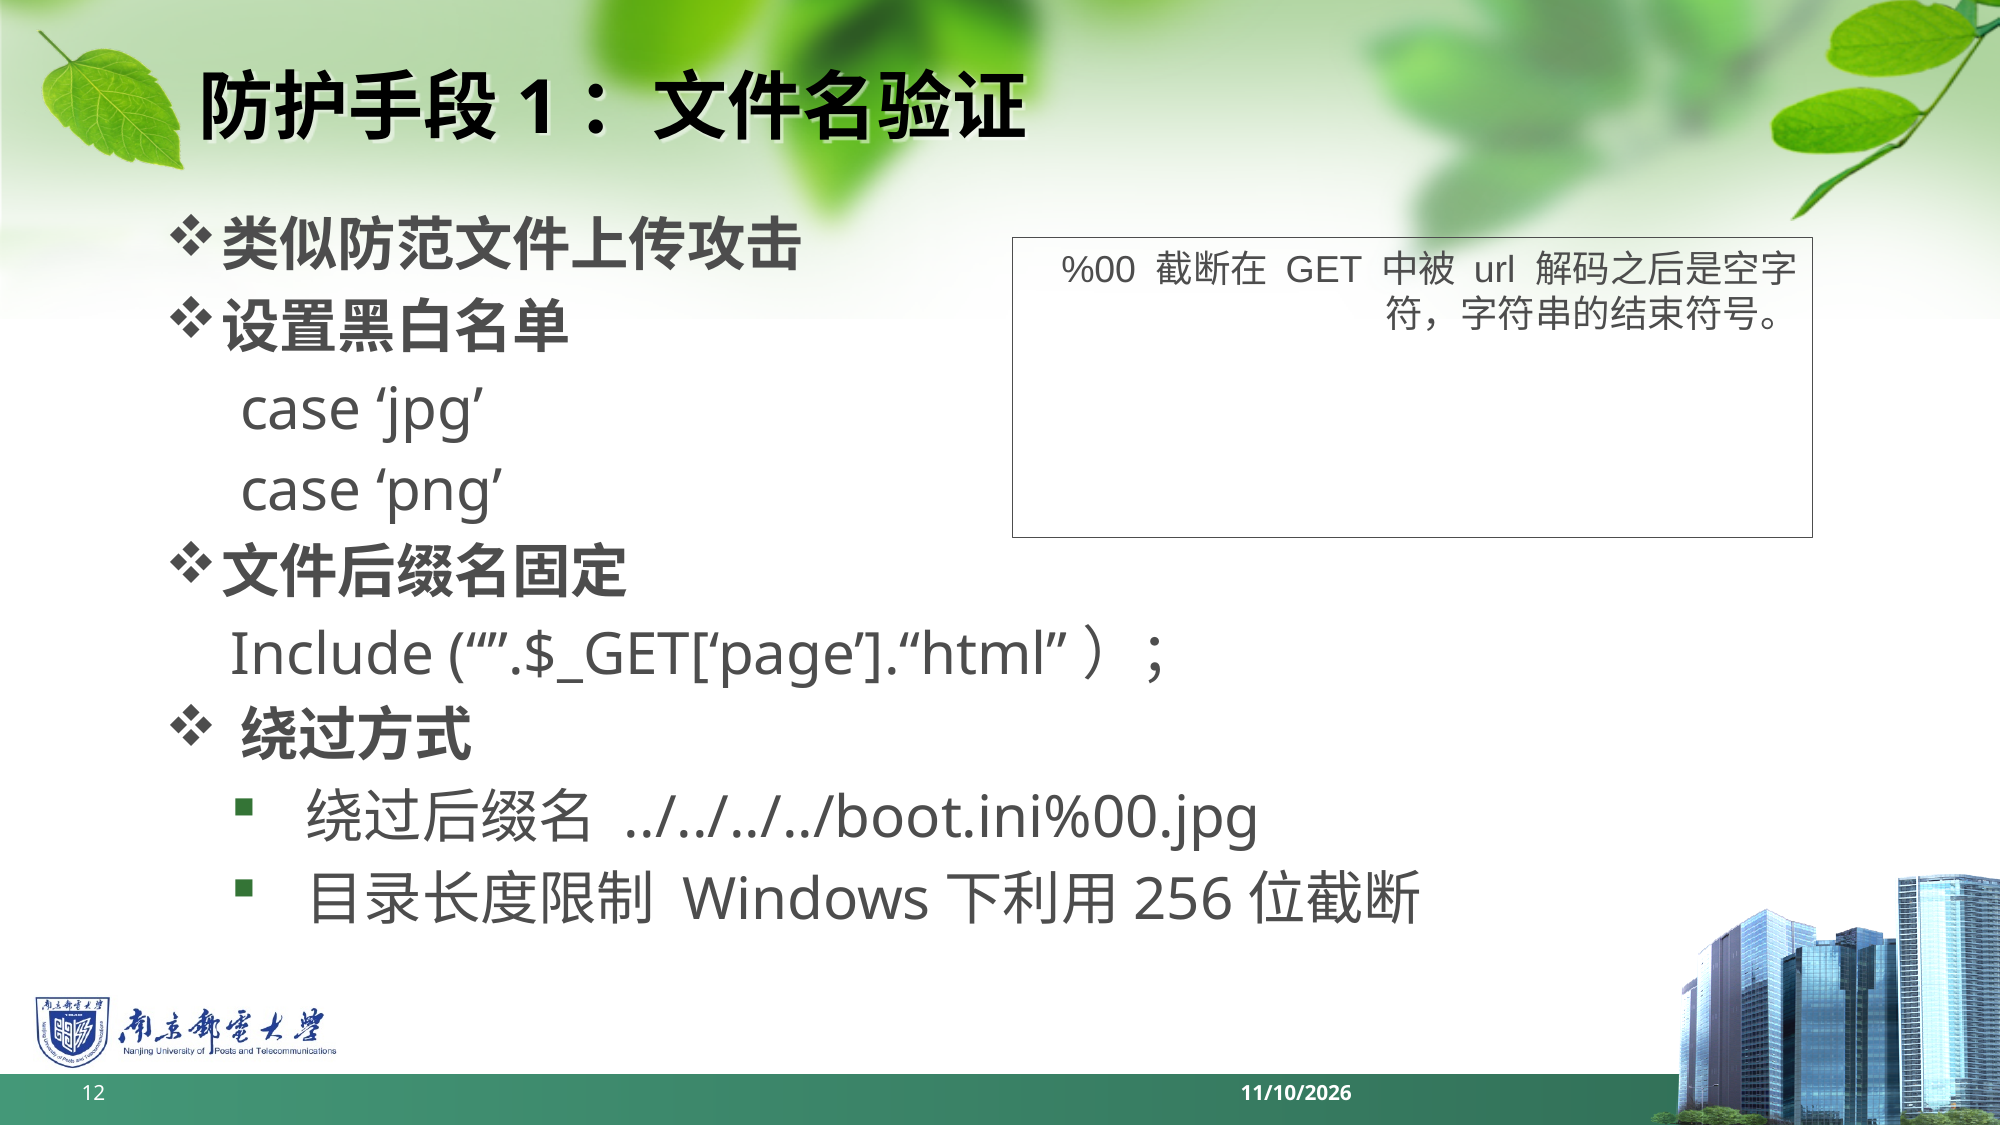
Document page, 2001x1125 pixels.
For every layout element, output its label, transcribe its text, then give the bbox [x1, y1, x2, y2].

picture [33, 995, 338, 1070]
slide_number 12 [66, 1072, 184, 1113]
list 类似防范文件上传攻击 设置黑白名单 case ‘jpg’ case ‘png’ 文件后缀名固定 Include (“”.$_GET[‘page’].“html”）； 绕过方式 绕过后缀名 ../../../../boot.ini%00.jpg 目录长度限制 Windows下利用256位截断 [150, 200, 1838, 1038]
picture [0, 0, 2000, 319]
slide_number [900, 1072, 1367, 1113]
text_box %00 截断在 GET 中被 url 解码之后是空字符，字符串的结束符号。 [1012, 237, 1813, 538]
title 防护手段1：文件名验证 [183, 57, 1767, 150]
